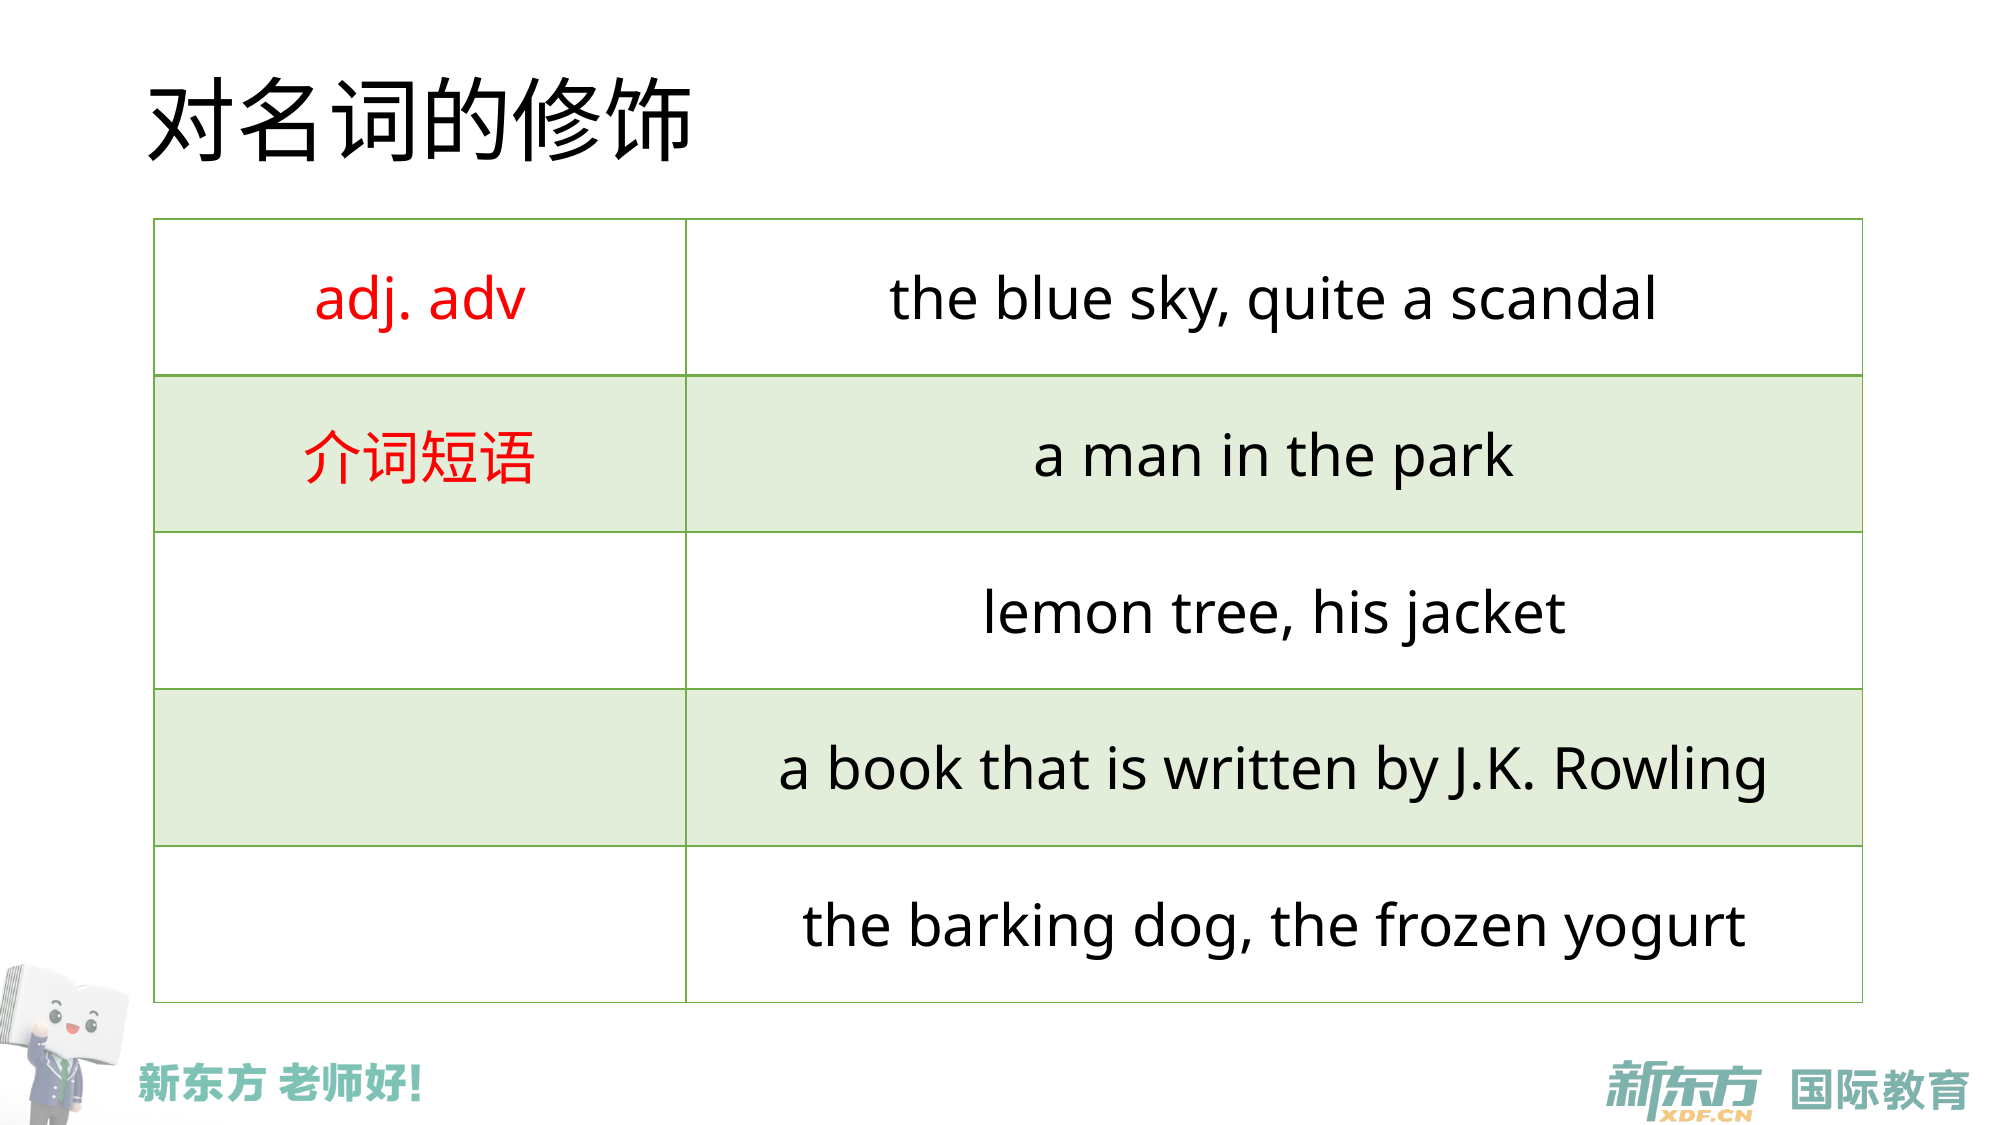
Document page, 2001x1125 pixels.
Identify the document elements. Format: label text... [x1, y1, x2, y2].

table_cell [155, 533, 685, 688]
table_cell 介词短语 [155, 377, 685, 531]
table_cell a book that is written by J.K. Rowling [687, 690, 1862, 845]
table_cell a man in the park [687, 377, 1862, 531]
table_header the blue sky, quite a scandal [687, 220, 1862, 374]
table_header adj. adv [155, 220, 685, 374]
table_cell [1572, 1036, 2000, 1125]
title 对名词的修饰 [136, 59, 1863, 191]
table_cell [138, 1062, 420, 1102]
table_cell lemon tree, his jacket [687, 533, 1862, 688]
table_cell the barking dog, the frozen yogurt [687, 847, 1862, 1002]
table_cell [155, 847, 685, 1002]
table_cell [155, 690, 685, 845]
